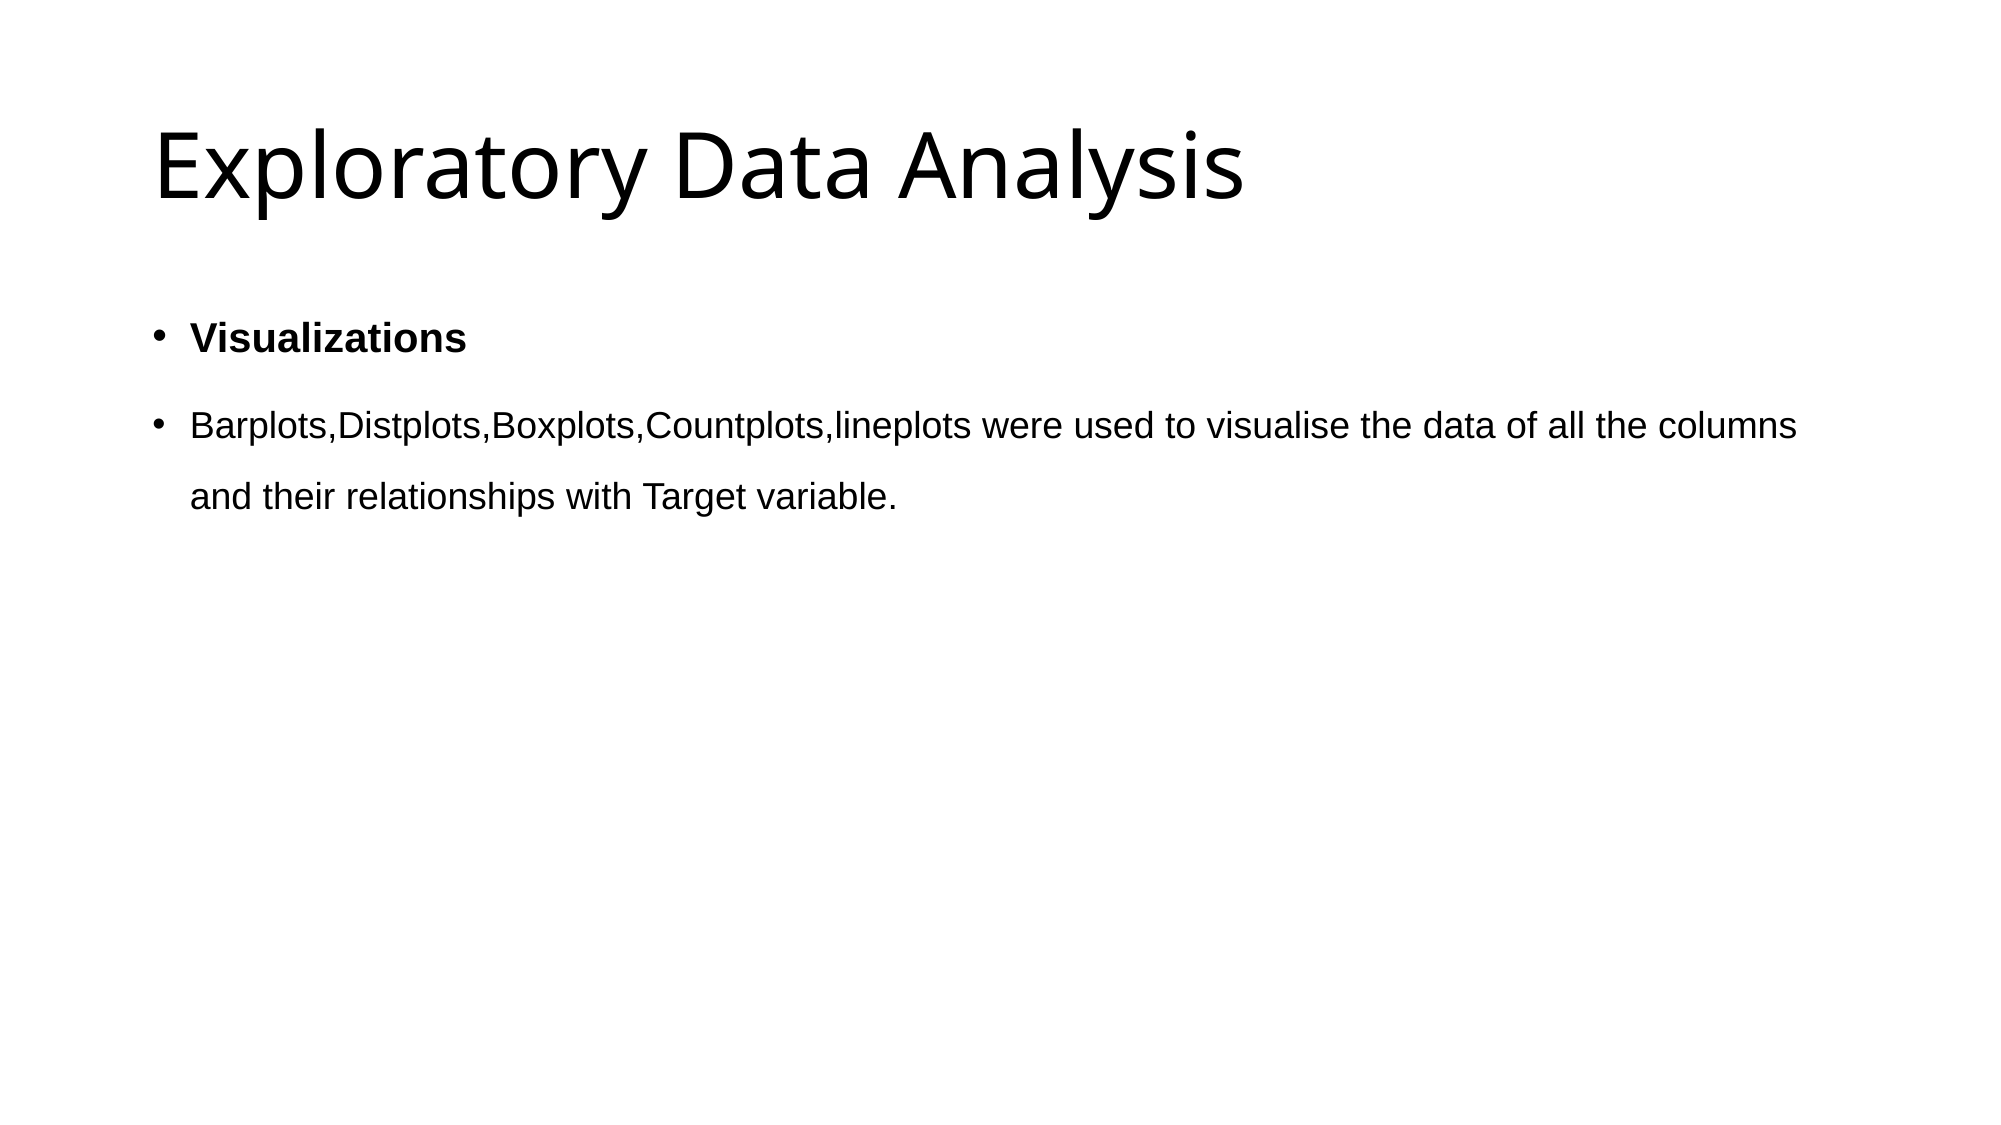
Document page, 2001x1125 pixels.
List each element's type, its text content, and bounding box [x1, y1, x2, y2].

title Exploratory Data Analysis [137, 59, 1863, 278]
list Visualizations Barplots,Distplots,Boxplots,Countplots,lineplots were used to visualise the data of all the columns and their relationships with Target variable. [137, 299, 1863, 1014]
